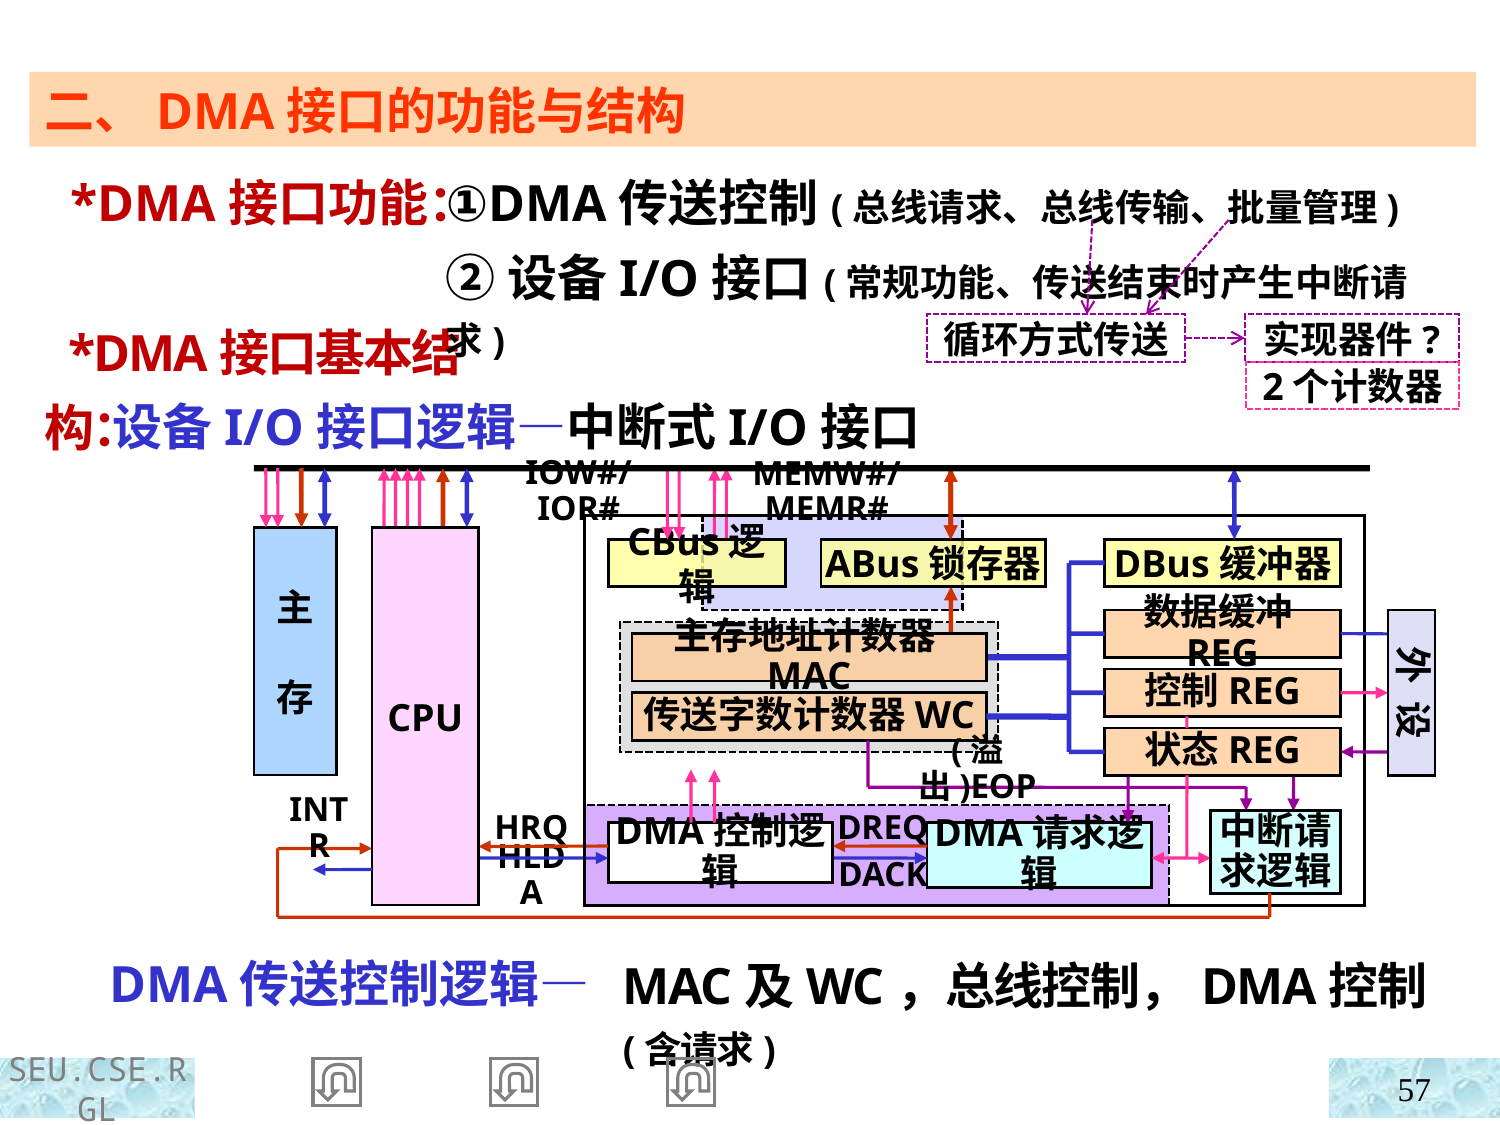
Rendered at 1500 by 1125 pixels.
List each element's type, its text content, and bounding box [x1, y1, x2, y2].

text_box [926, 219, 1459, 362]
text_box 二、DMA接口的功能与结构 [29, 71, 1477, 147]
text_box 设备I/O接口逻辑—中断式I/O接口 DMA传送控制逻辑— [29, 373, 975, 1020]
text_box [490, 1058, 538, 1106]
text_box MAC及WC，总线控制，DMA控制(含请求) [608, 932, 1459, 1079]
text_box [253, 467, 1436, 918]
slide_number 57 [1328, 1058, 1500, 1118]
text_box [313, 1058, 361, 1106]
text_box 2个计数器 [1246, 369, 1459, 409]
text_box ①DMA传送控制(总线请求、总线传输、批量管理) ②设备I/O接口(常规功能、传送结束时产生中断请求) [431, 148, 1477, 370]
text_box [0, 1058, 195, 1118]
text_box *DMA接口功能： *DMA接口基本结构： [29, 148, 544, 373]
text_box [667, 1058, 715, 1106]
